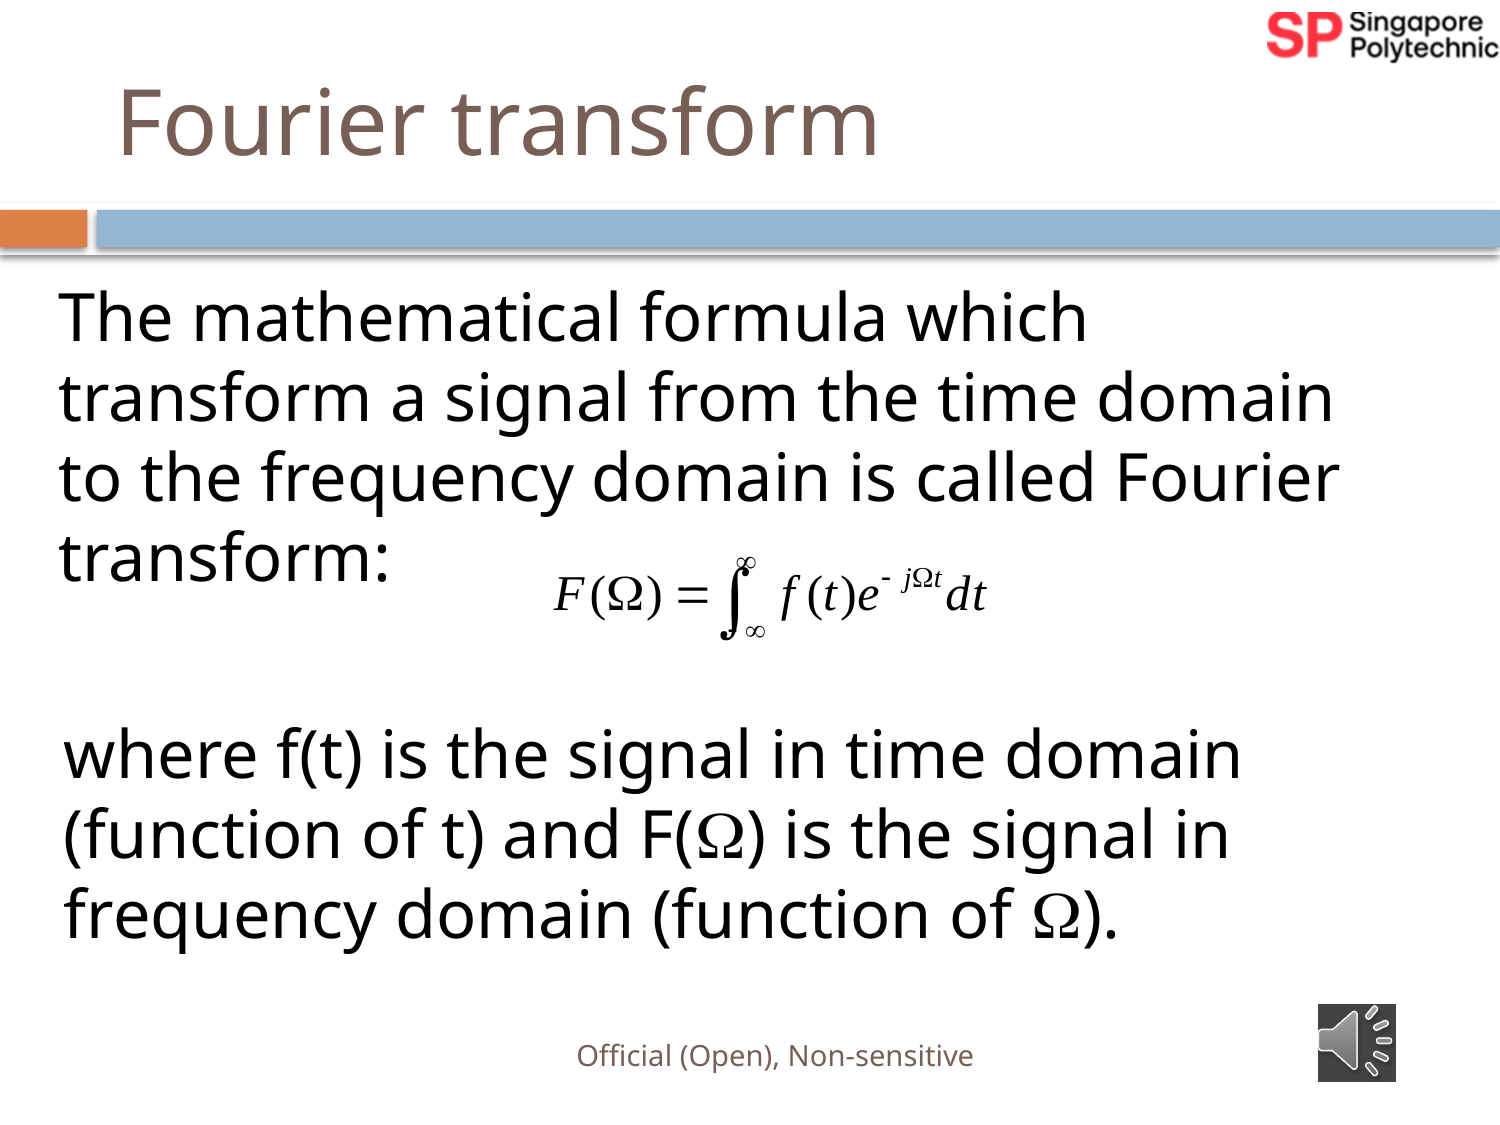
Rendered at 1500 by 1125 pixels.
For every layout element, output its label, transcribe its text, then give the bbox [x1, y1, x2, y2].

list The mathematical formula which transform a signal from the time domain to the frequency domain is called Fourier transform: [43, 267, 1433, 1125]
title Fourier transform [100, 37, 1438, 200]
text_box where f(t) is the signal in time domain (function of t) and F() is the signal in frequency domain (function of ). [49, 704, 1379, 959]
footer Official (Open), Non-sensitive [99, 1025, 990, 1085]
picture [1267, 12, 1500, 66]
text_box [545, 538, 993, 650]
picture [1316, 1002, 1398, 1084]
